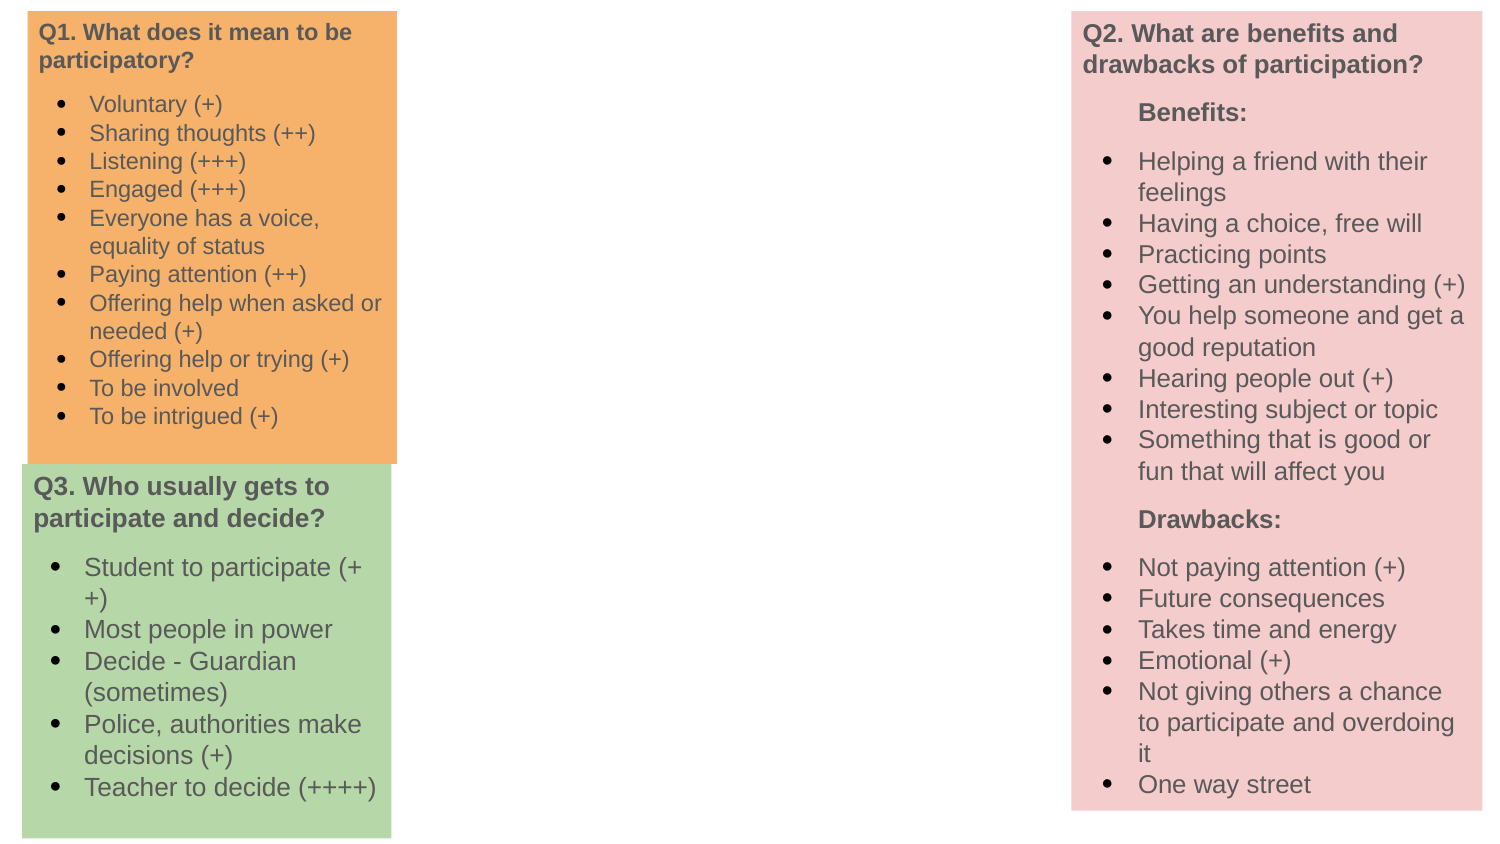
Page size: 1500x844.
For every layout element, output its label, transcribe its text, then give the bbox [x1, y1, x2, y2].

list Q2. What are benefits and drawbacks of participation? Benefits: Helping a friend with their feelings Having a choice, free will Practicing points Getting an understanding (+) You help someone and get a good reputation Hearing people out (+) Interesting subject or topic Something that is good or fun that will affect you Drawbacks: Not paying attention (+) Future consequences Takes time and energy Emotional (+) Not giving others a chance to participate and overdoing it One way street [1071, 11, 1483, 811]
list Q3. Who usually gets to participate and decide? Student to participate (++) Most people in power Decide - Guardian (sometimes) Police, authorities make decisions (+) Teacher to decide (++++) [22, 464, 392, 839]
list Q1. What does it mean to be participatory? Voluntary (+) Sharing thoughts (++) Listening (+++) Engaged (+++) Everyone has a voice, equality of status Paying attention (++) Offering help when asked or needed (+) Offering help or trying (+) To be involved To be intrigued (+) [27, 11, 397, 464]
